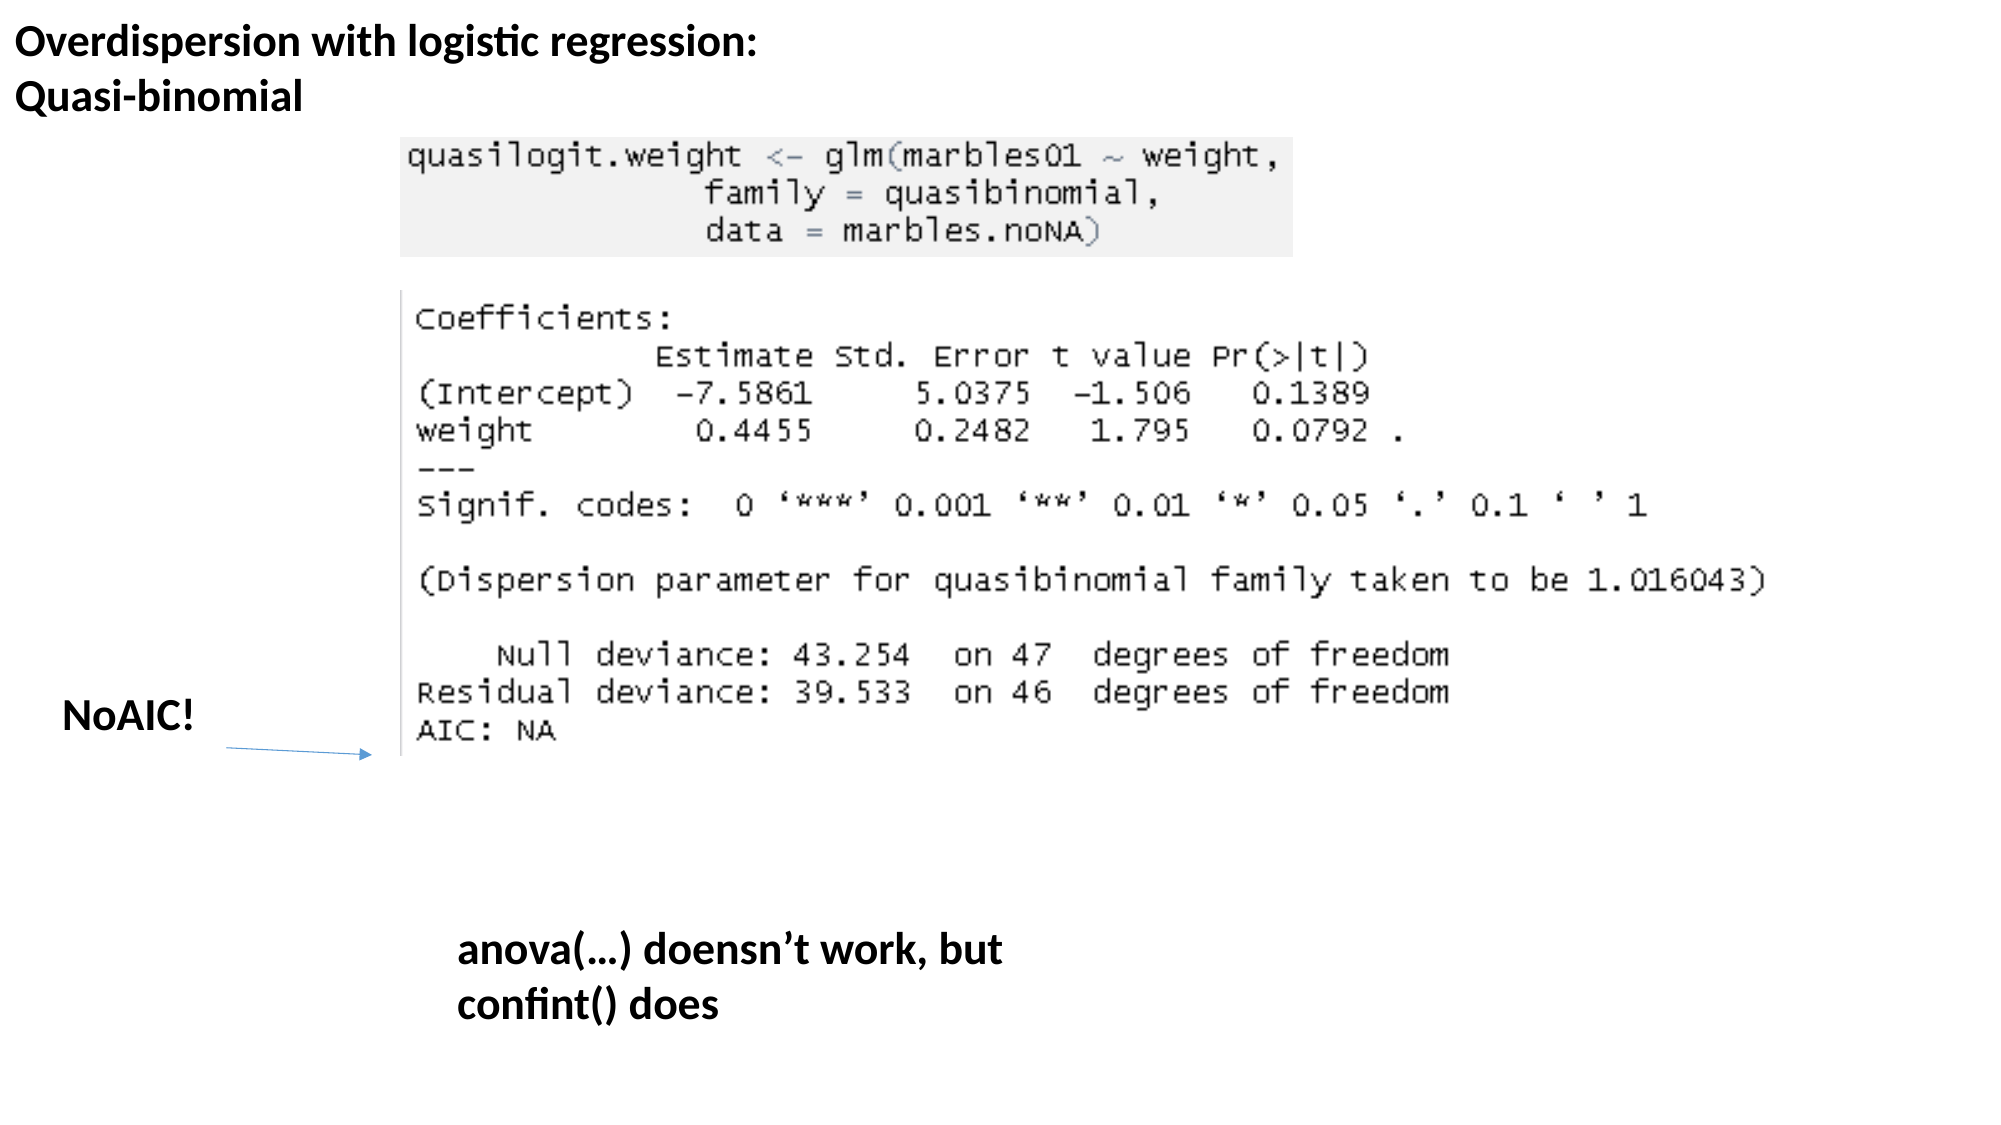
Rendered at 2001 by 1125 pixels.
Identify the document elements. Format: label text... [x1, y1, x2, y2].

picture [400, 137, 1293, 257]
text_box anova(…) doensn’t work, but confint() does [442, 910, 1131, 1036]
text_box NoAIC! [47, 677, 353, 747]
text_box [226, 747, 372, 755]
picture [400, 290, 1780, 756]
text_box Overdispersion with logistic regression: Quasi-binomial [0, 3, 811, 129]
